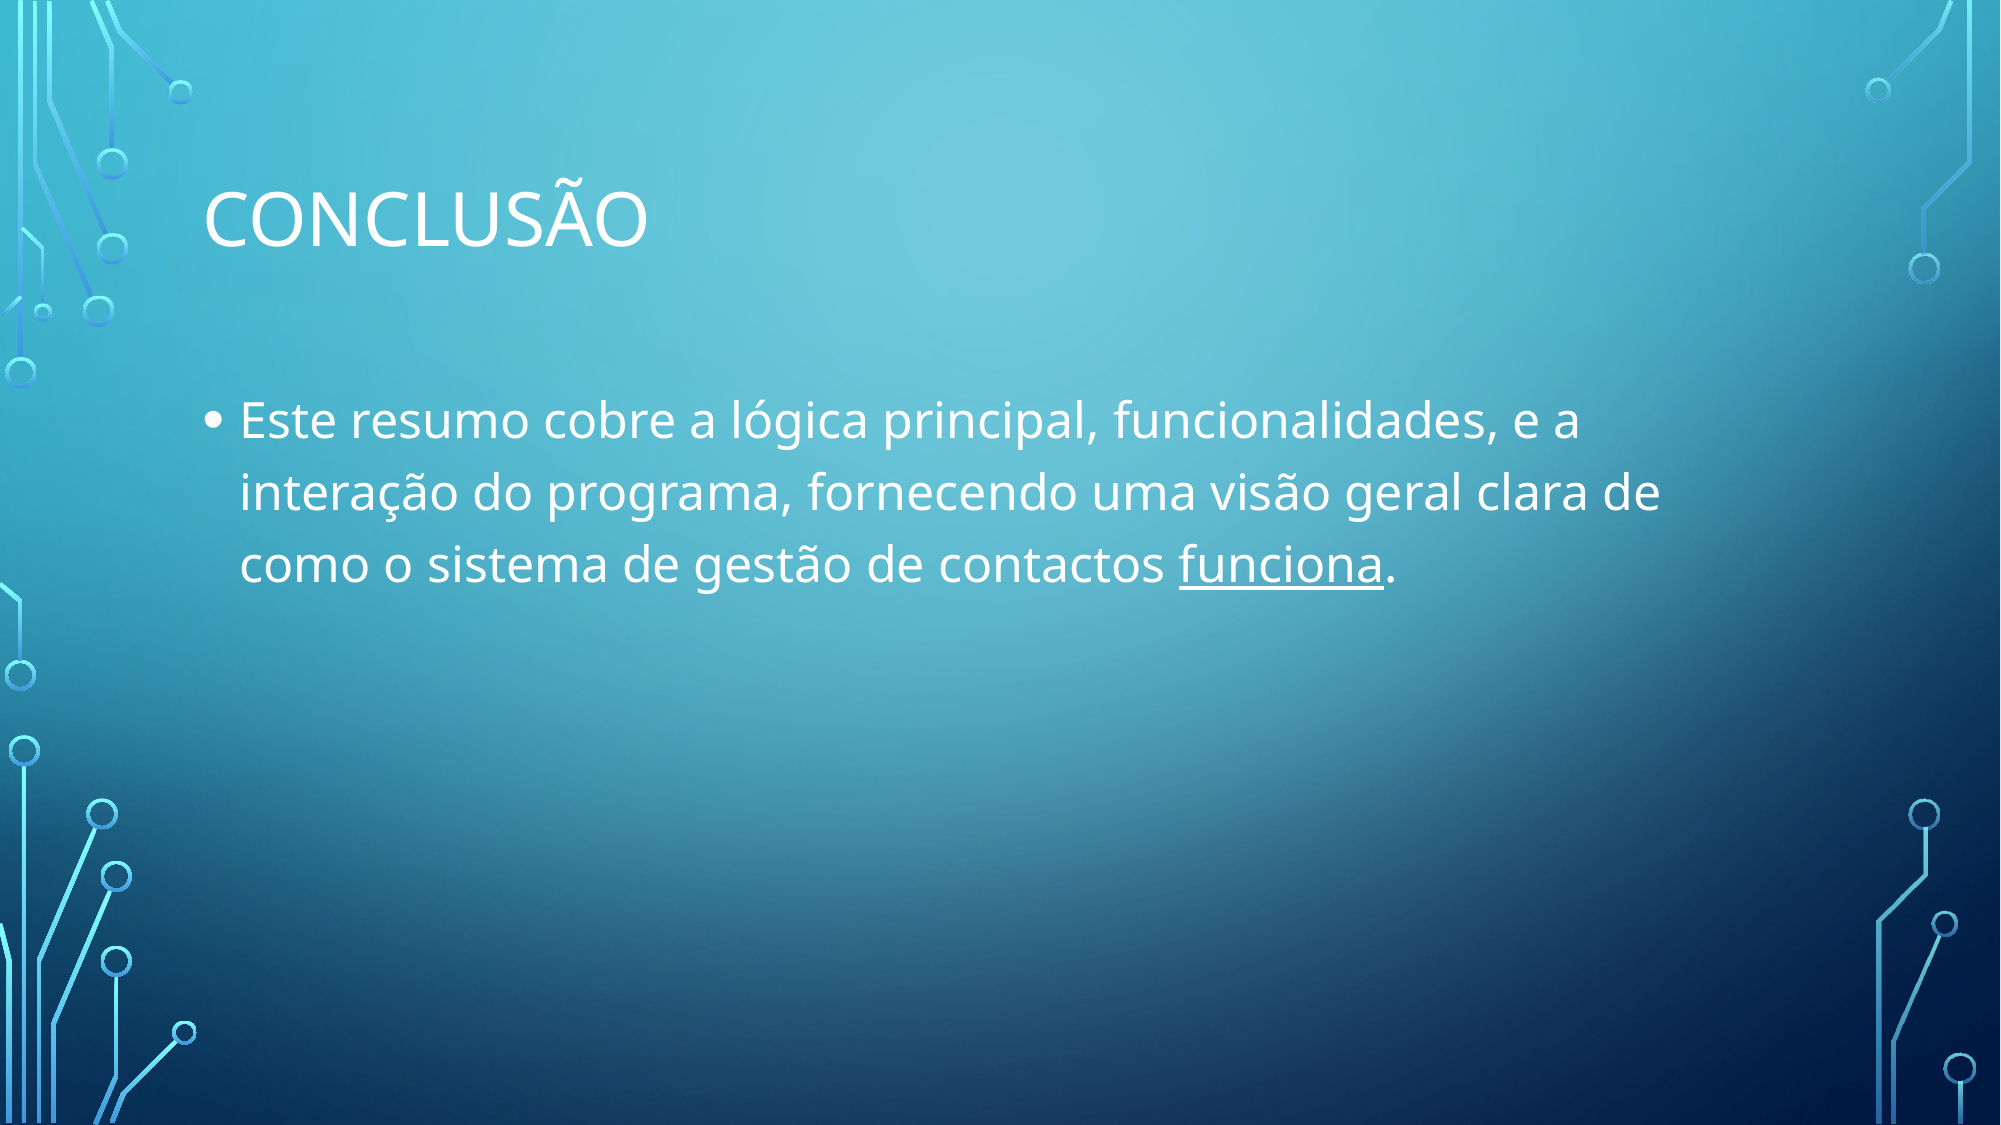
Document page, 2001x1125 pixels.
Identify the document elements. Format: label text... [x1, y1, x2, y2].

title CONCLUSÃO [187, 101, 1813, 344]
list Este resumo cobre a lógica principal, funcionalidades, e a interação do programa, fornecendo uma visão geral clara de como o sistema de gestão de contactos funciona. [187, 369, 1813, 950]
